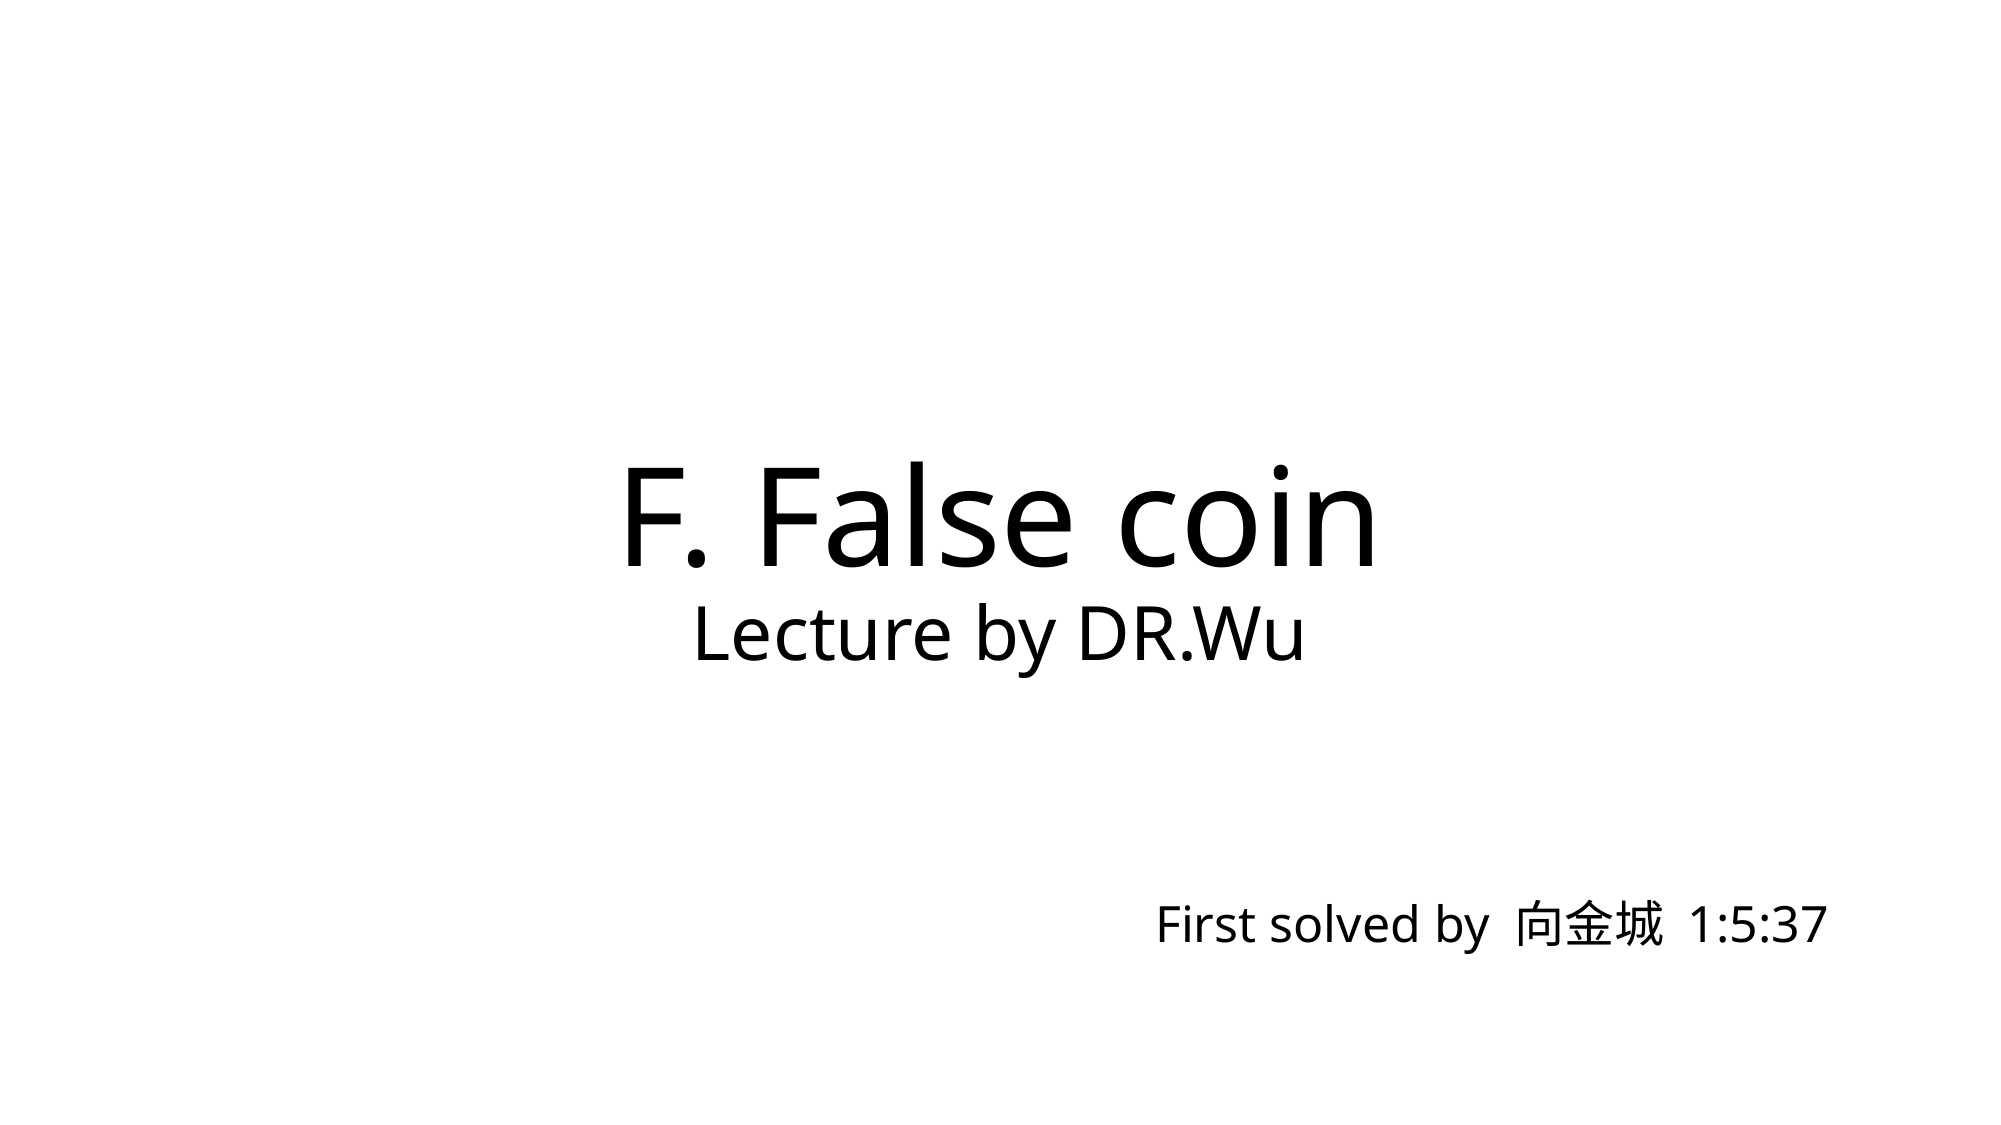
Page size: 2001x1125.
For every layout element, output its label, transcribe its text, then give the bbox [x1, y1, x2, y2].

text_box F. False coin Lecture by DR.Wu [169, 379, 1831, 746]
text_box First solved by 向金城 1:5:37 [1140, 885, 1844, 961]
